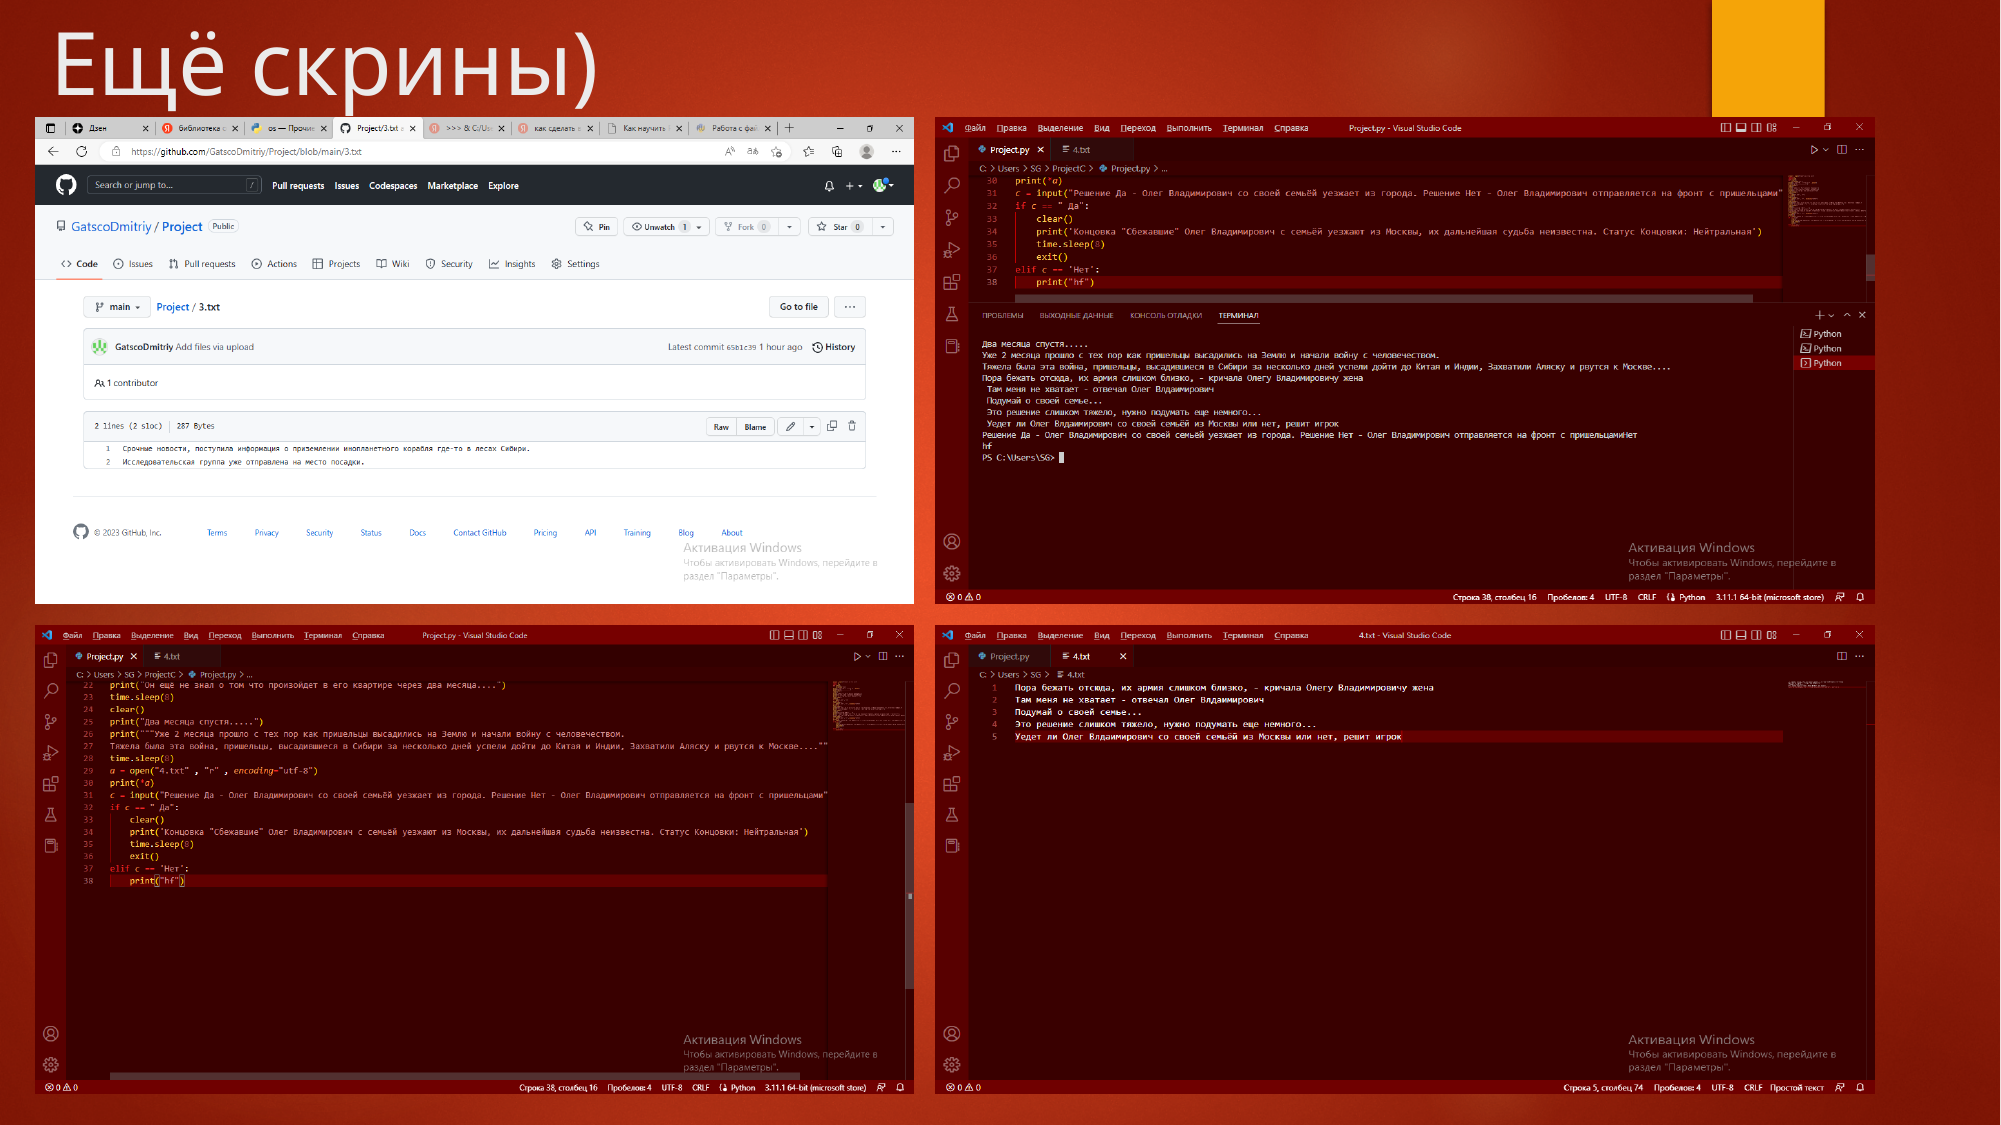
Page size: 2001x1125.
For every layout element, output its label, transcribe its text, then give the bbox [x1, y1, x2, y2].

picture [0, 116, 914, 1125]
picture [935, 116, 1875, 605]
picture [935, 624, 1875, 1125]
title Ещё скрины) [35, 0, 1578, 138]
